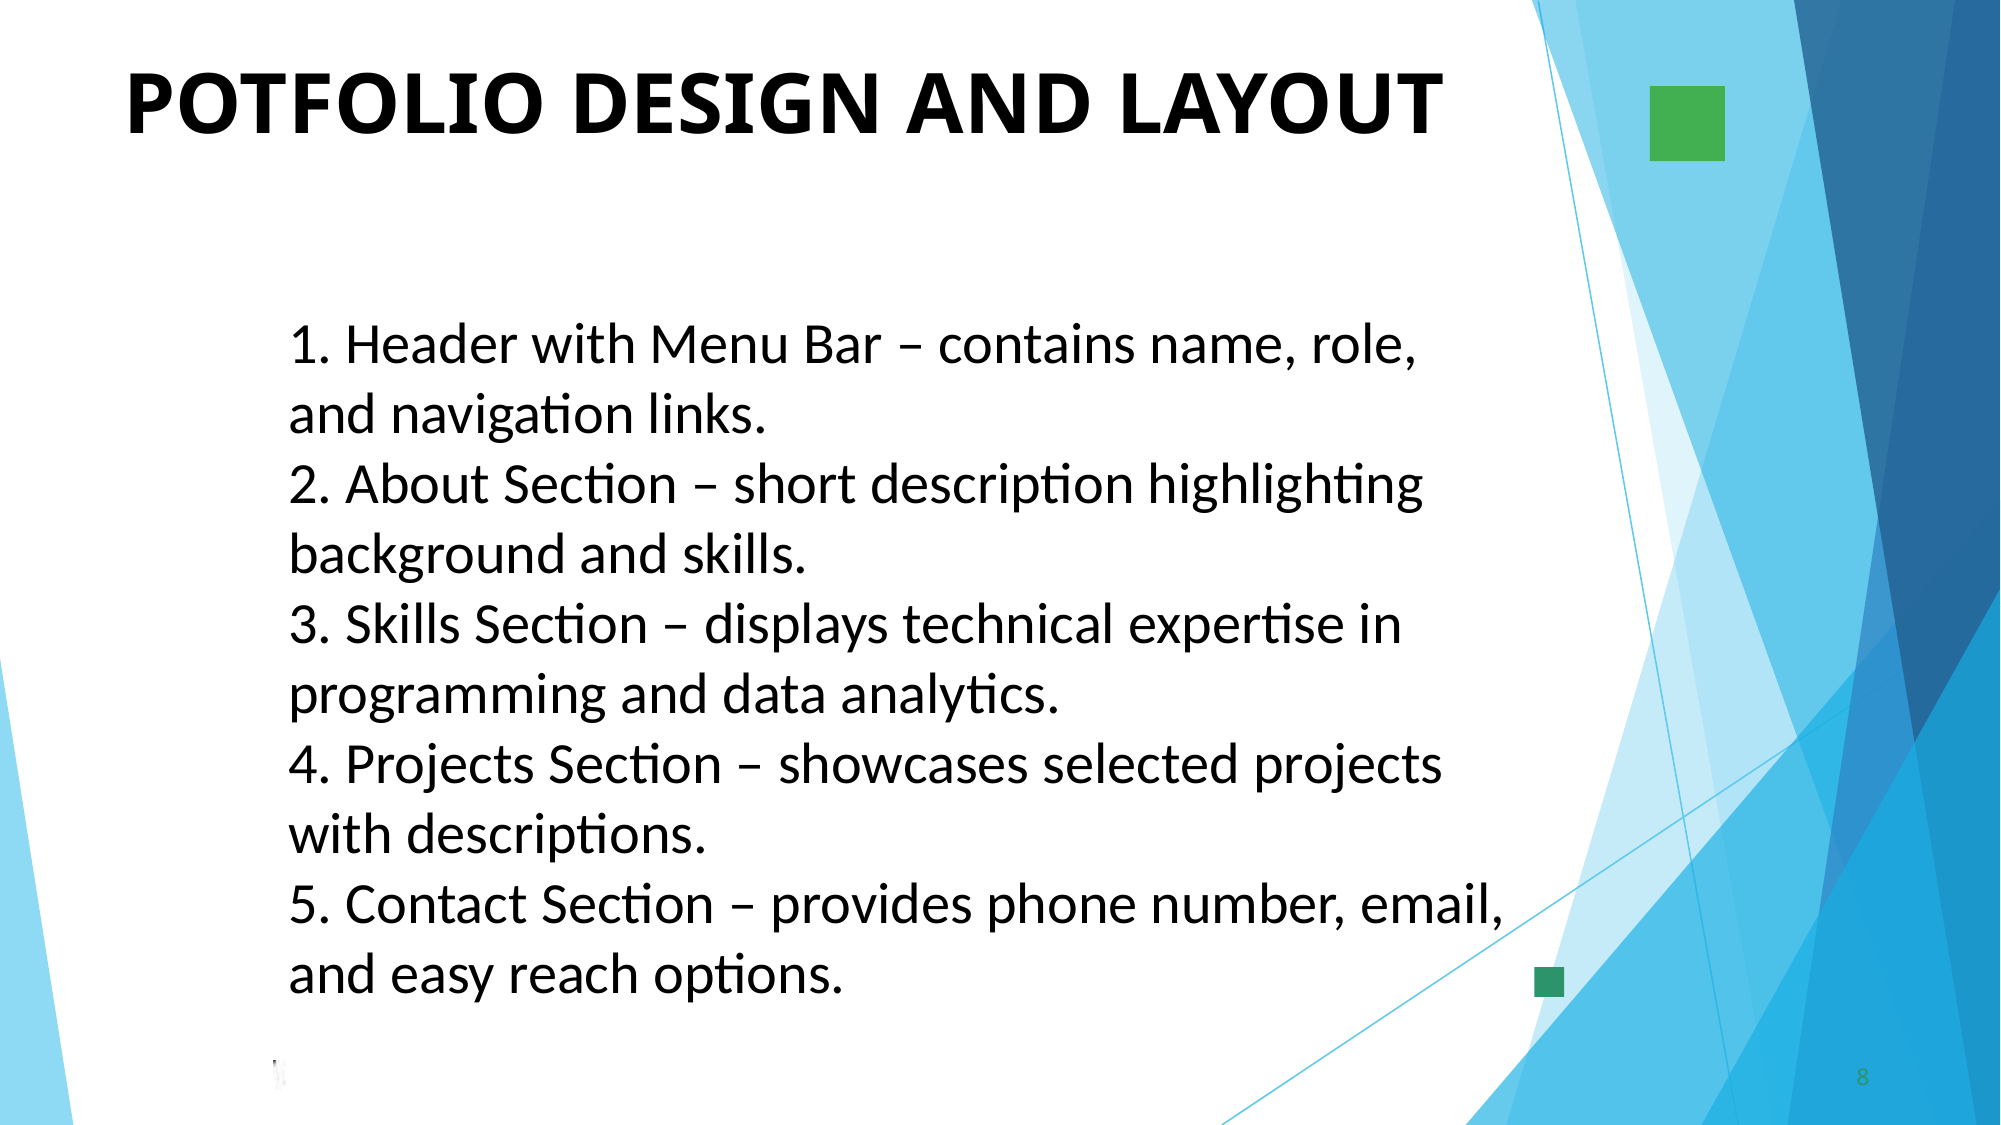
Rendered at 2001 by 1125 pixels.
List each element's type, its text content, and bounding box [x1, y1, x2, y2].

text_box POTFOLIO DESIGN AND LAYOUT [121, 47, 1564, 150]
text_box [1649, 86, 1725, 162]
text_box 8 [1849, 1061, 1888, 1095]
text_box [1534, 967, 1565, 997]
picture [273, 1060, 287, 1091]
text_box 1. Header with Menu Bar – contains name, role, and navigation links. 2. About Section – short description highlighting background and skills. 3. Skills Section – displays technical expertise in programming and data analytics. 4. Projects Section – showcases selected projects with descriptions. 5. Contact Section – provides phone number, email, and easy reach options. [273, 297, 1528, 1013]
